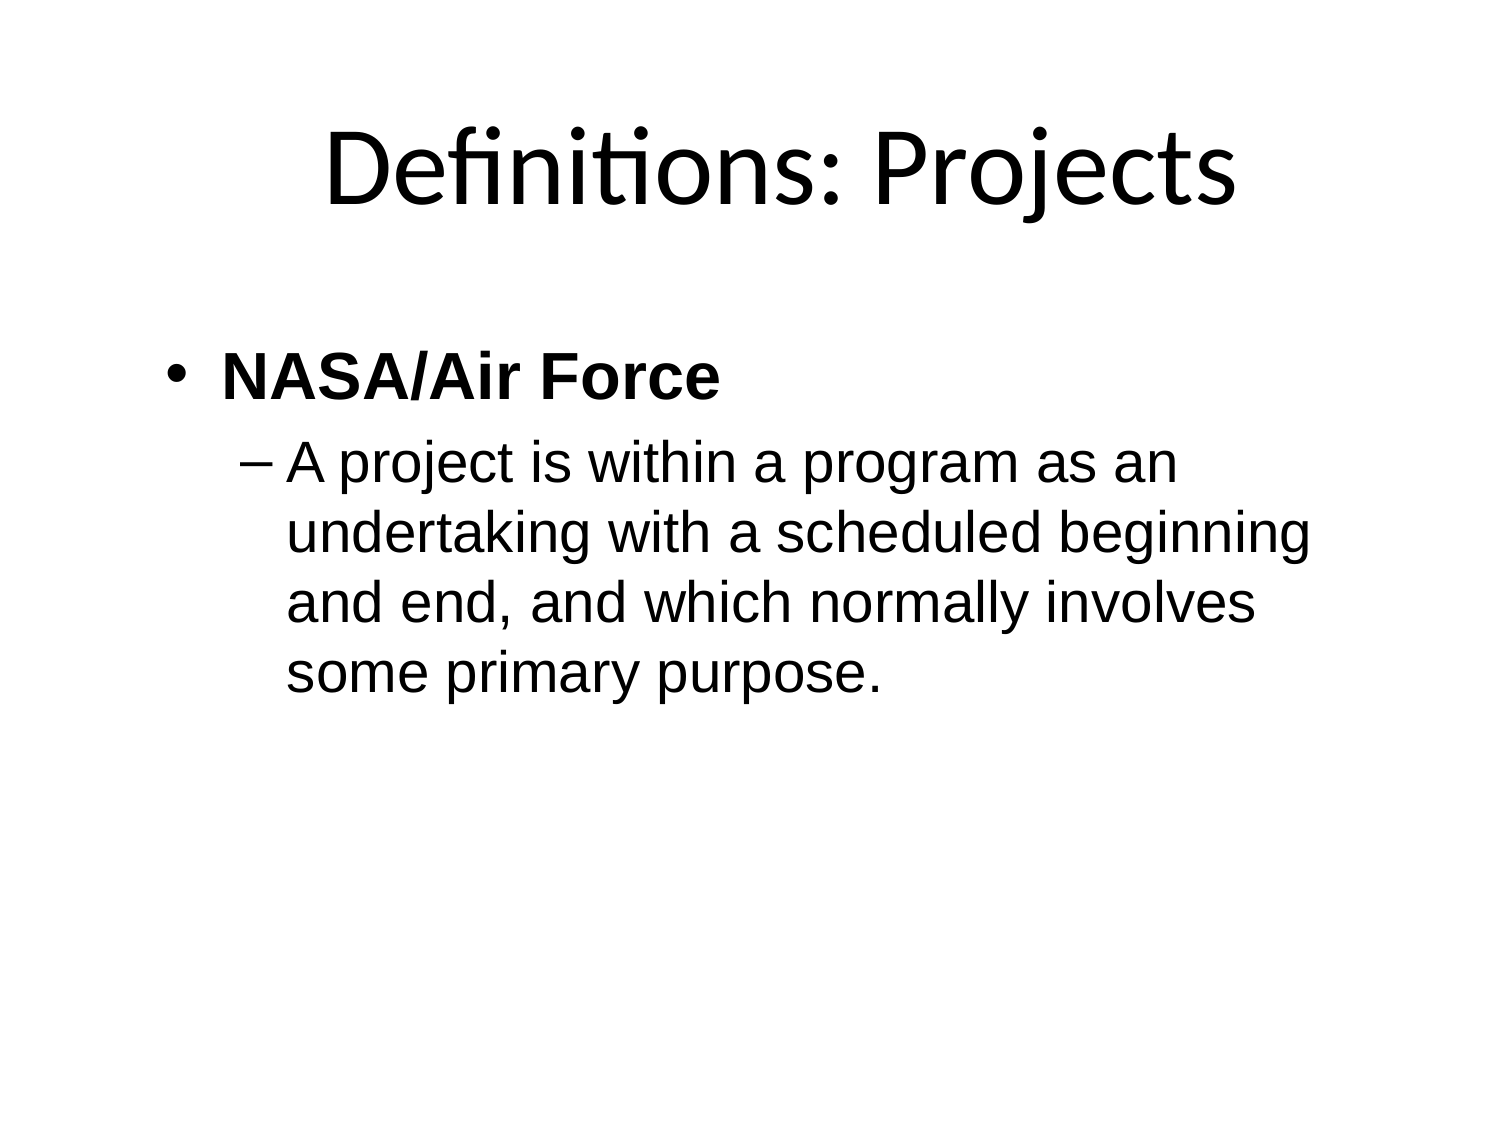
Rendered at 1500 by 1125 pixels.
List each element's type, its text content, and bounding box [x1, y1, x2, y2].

title Definitions: Projects [150, 68, 1413, 250]
text_box NASA/Air Force A project is within a program as an undertaking with a scheduled beginning and end, and which normally involves some primary purpose. [149, 324, 1413, 994]
